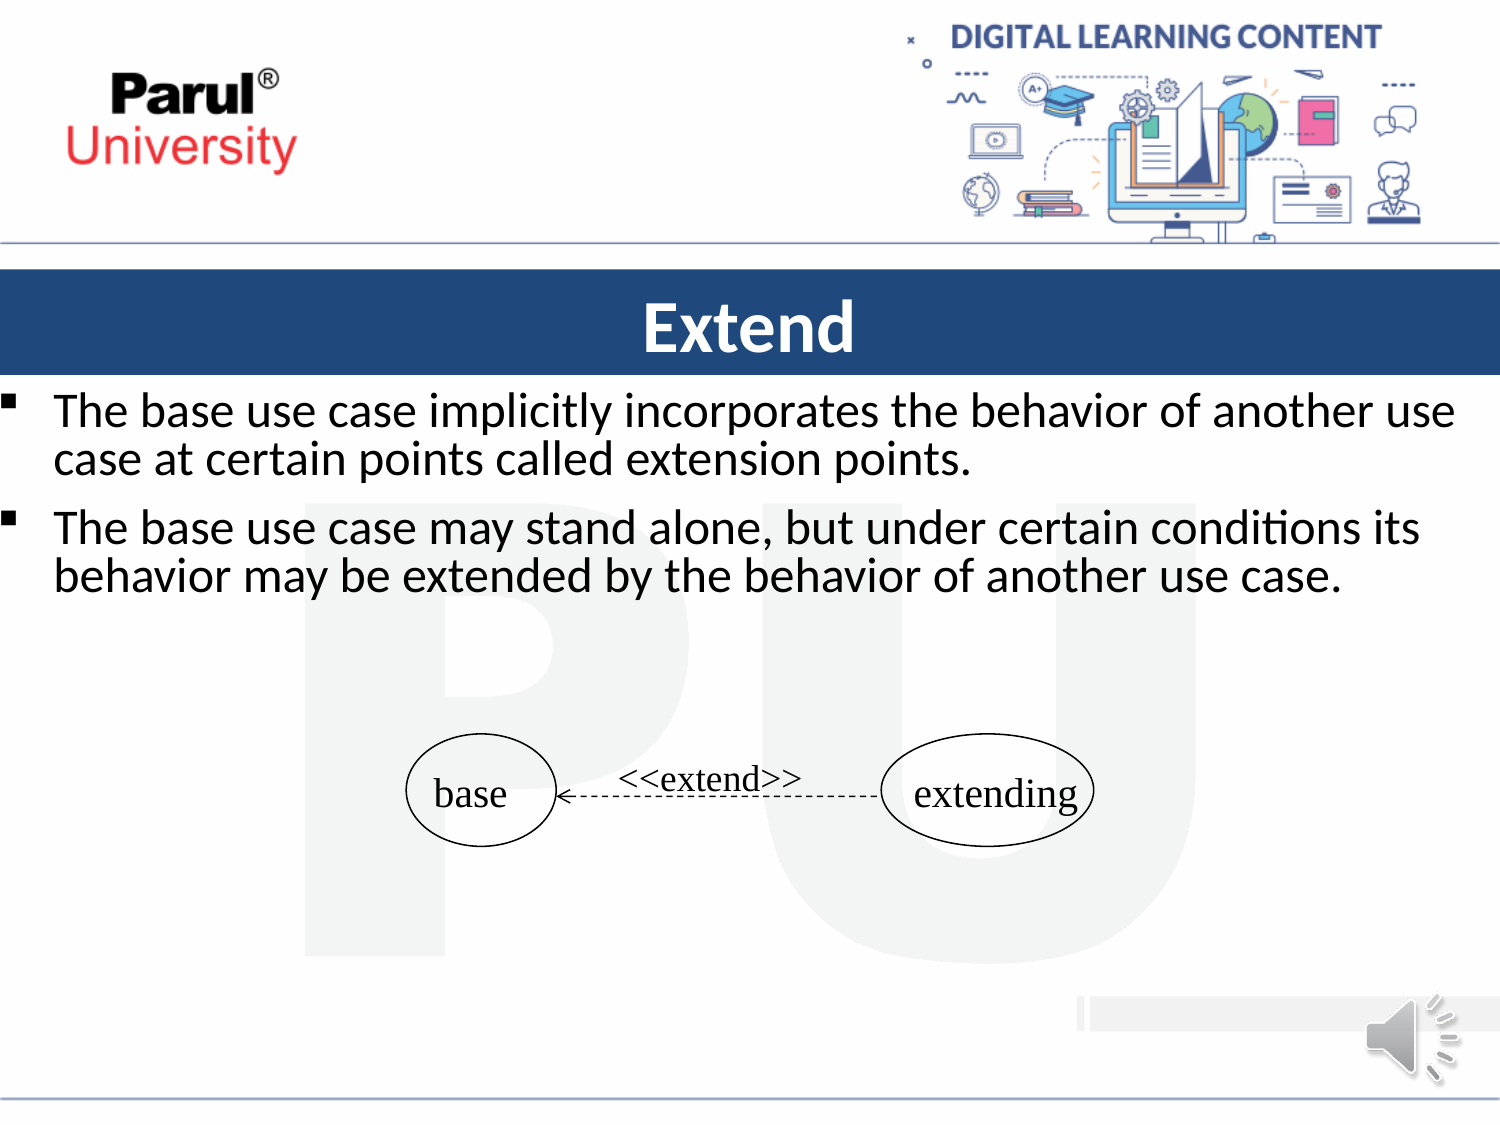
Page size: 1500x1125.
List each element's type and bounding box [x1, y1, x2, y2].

text_box [405, 733, 1094, 847]
picture [0, 0, 1500, 1125]
